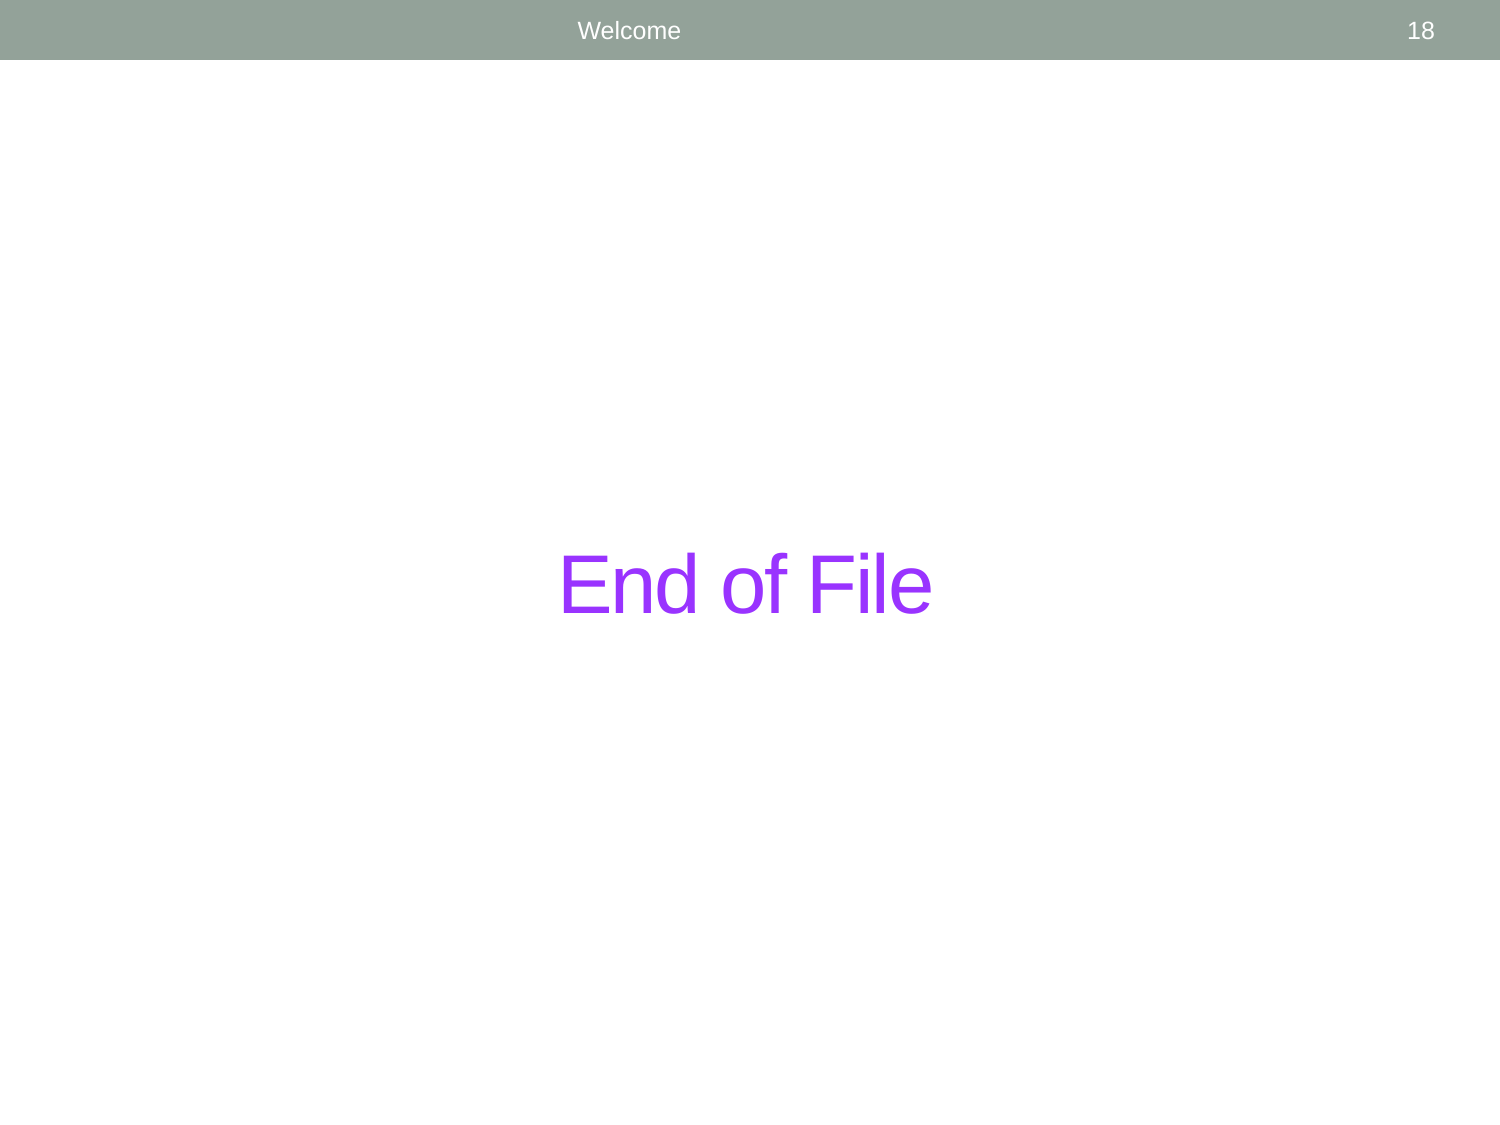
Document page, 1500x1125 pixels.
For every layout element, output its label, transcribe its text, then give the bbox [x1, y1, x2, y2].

slide_number 18 [1271, 3, 1450, 57]
footer Welcome [562, 3, 1238, 57]
title End of File [192, 486, 1300, 674]
